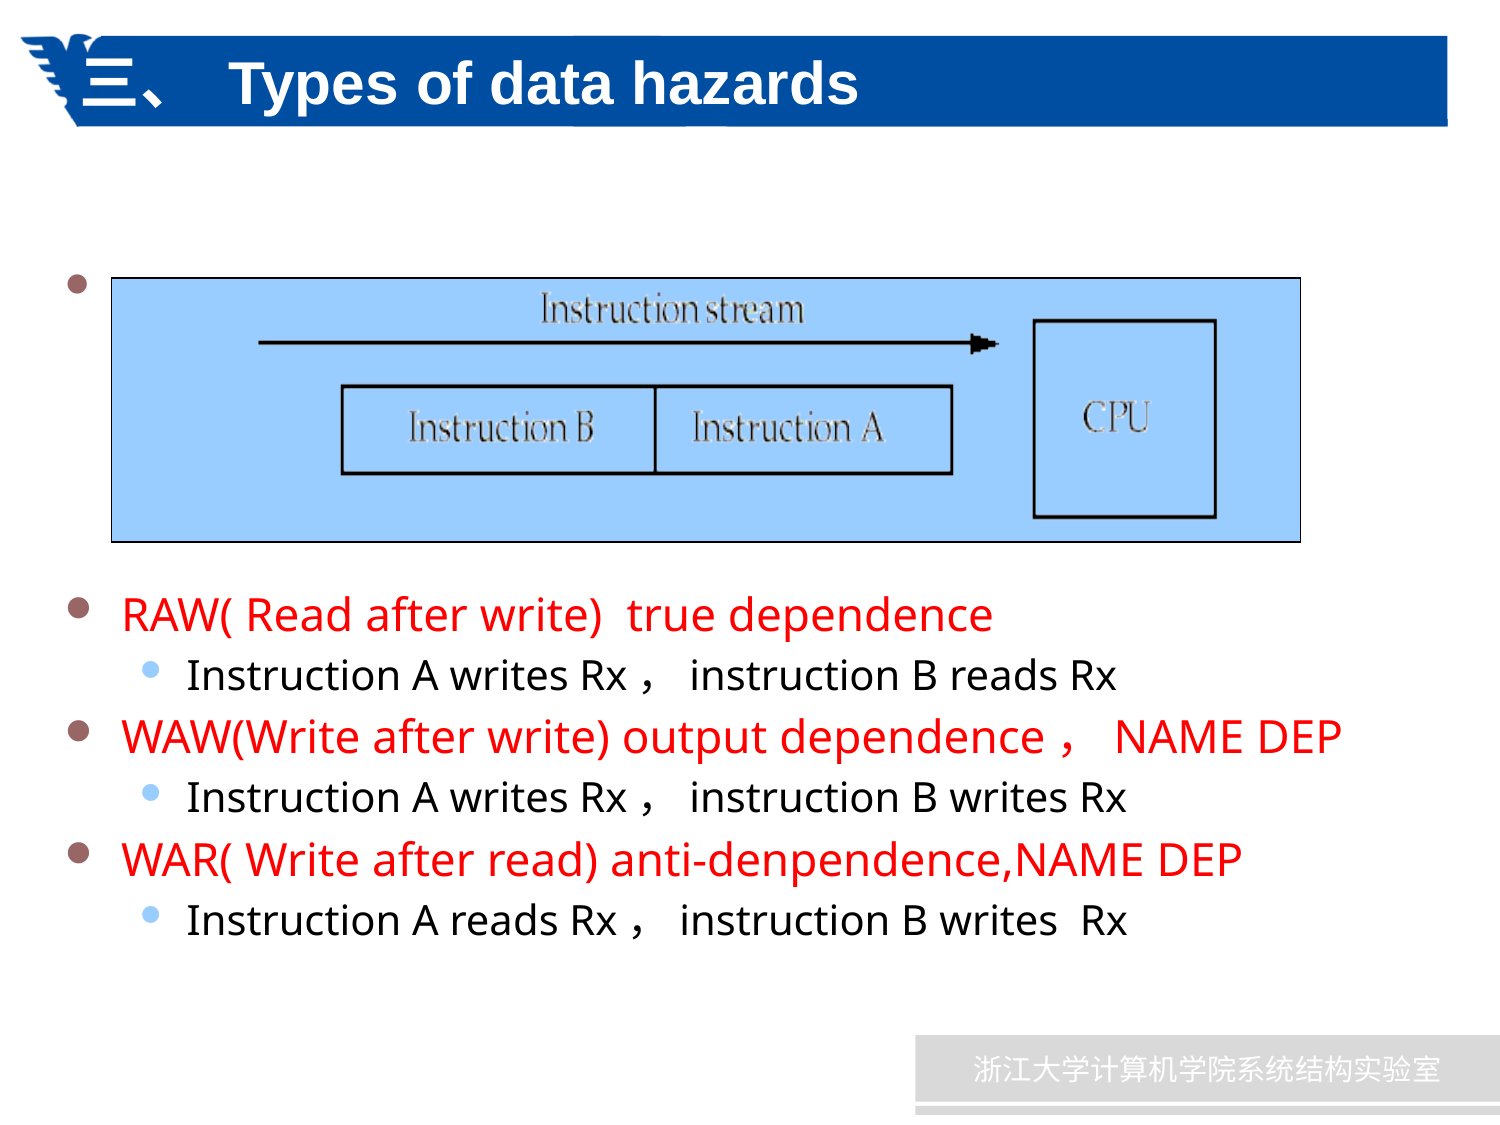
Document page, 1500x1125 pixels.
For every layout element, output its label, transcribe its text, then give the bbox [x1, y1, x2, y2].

list Consider two instructions, A and B. A occurs before B. RAW( Read after write) true dependence Instruction A writes Rx，instruction B reads Rx WAW(Write after write) output dependence，NAME DEP Instruction A writes Rx，instruction B writes Rx WAR( Write after read) anti-denpendence,NAME DEP Instruction A reads Rx，instruction B writes Rx [50, 198, 1475, 1024]
title 三、 Types of data hazards [64, 31, 1466, 198]
picture [5, 19, 148, 127]
picture [111, 278, 1300, 542]
